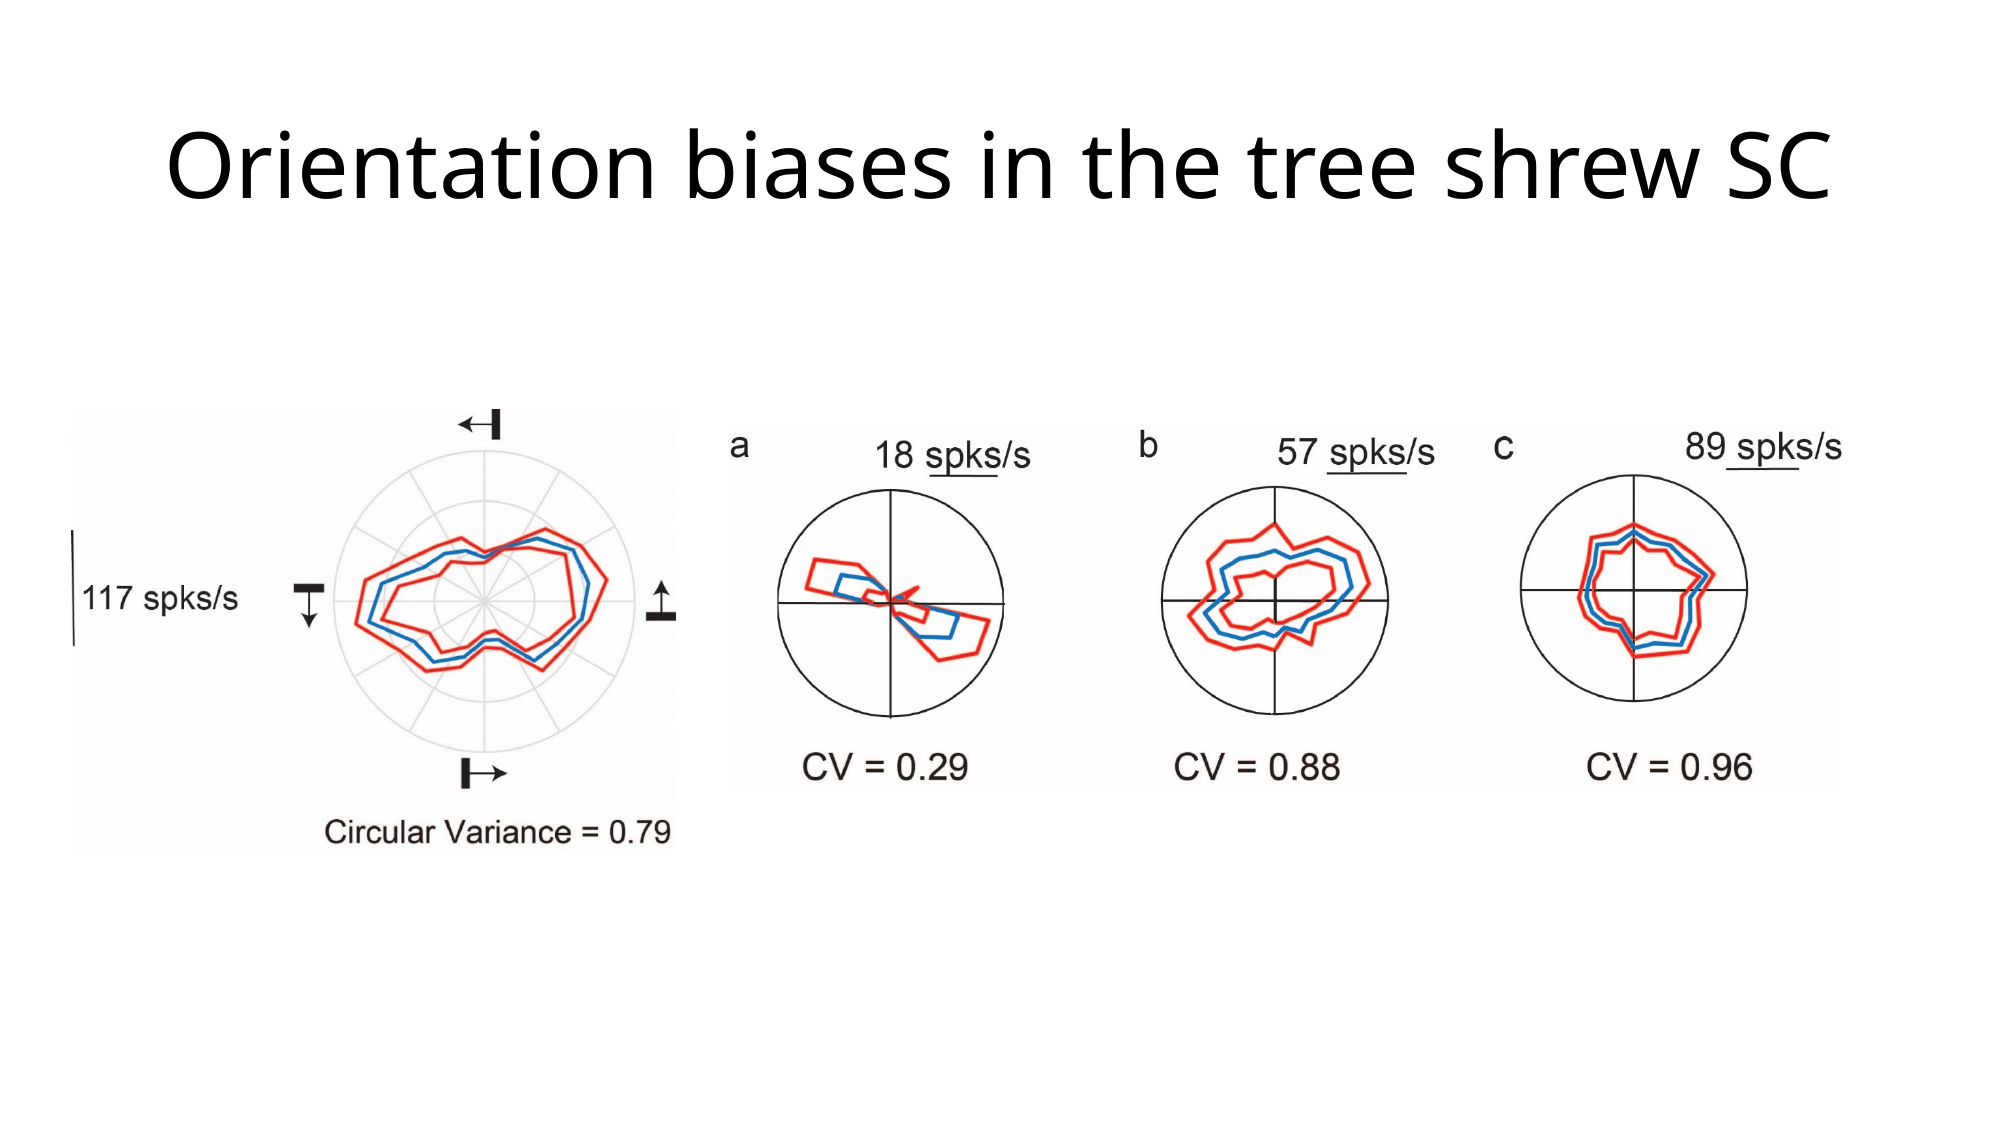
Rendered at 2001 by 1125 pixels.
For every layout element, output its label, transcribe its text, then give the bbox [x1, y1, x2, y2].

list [71, 409, 676, 853]
title Orientation biases in the tree shrew SC [137, 59, 1863, 278]
picture [729, 423, 1843, 792]
